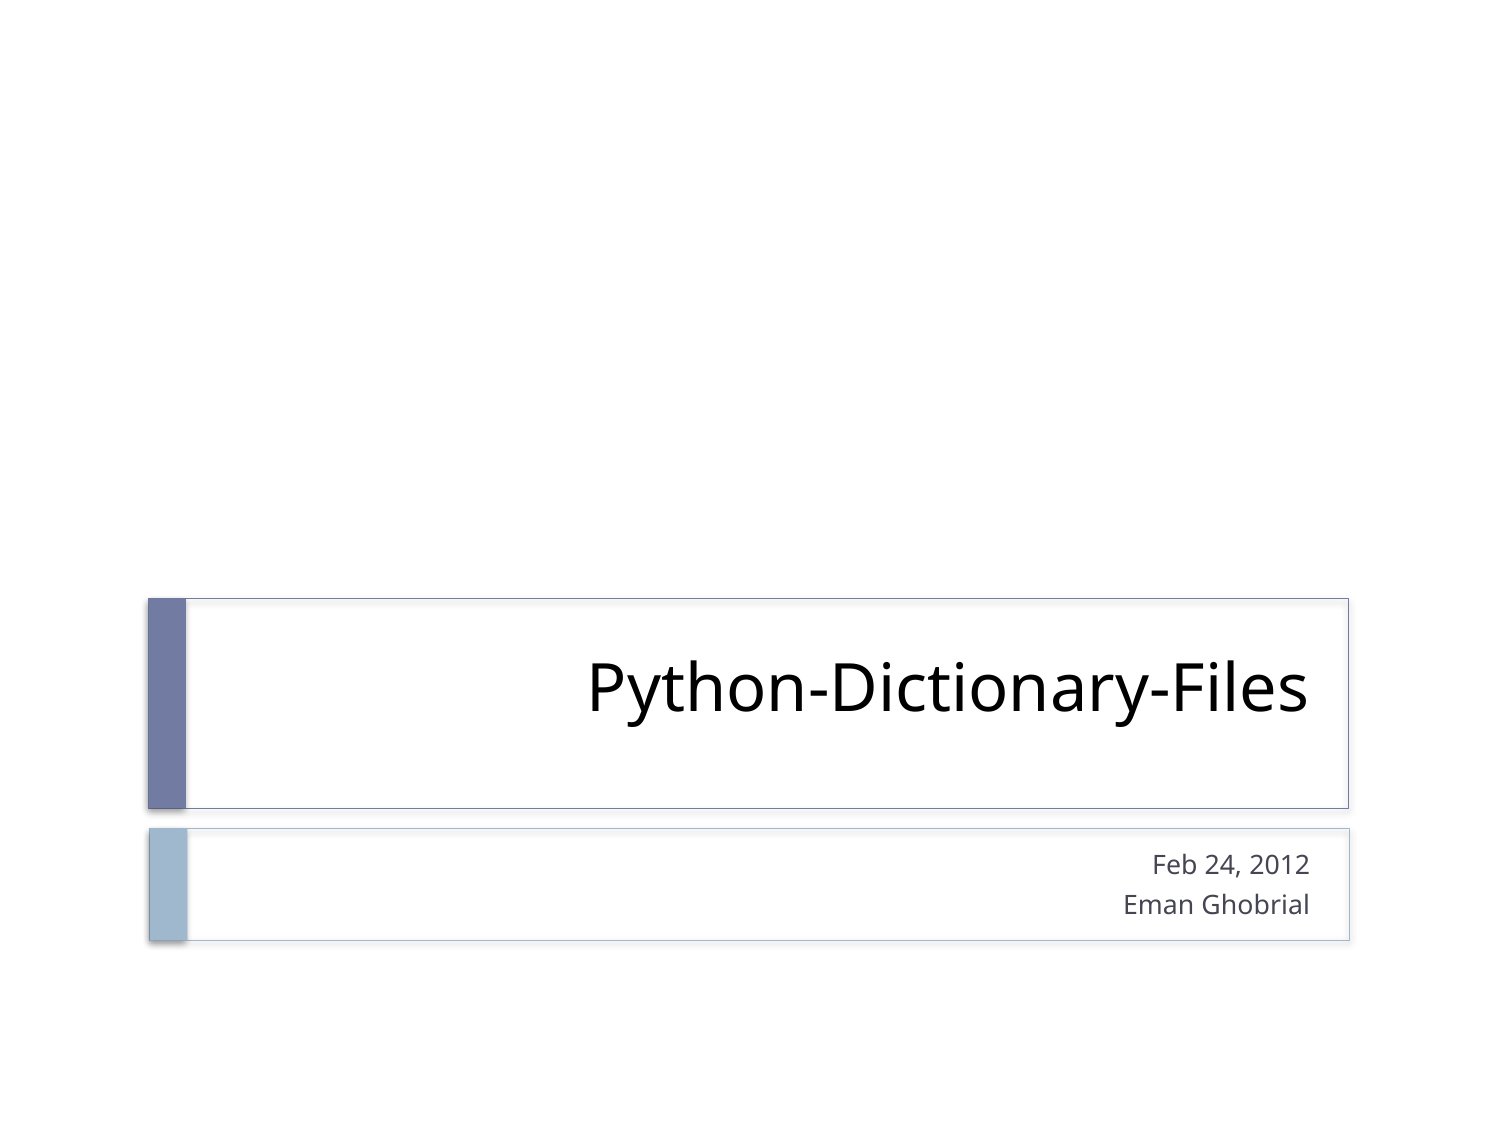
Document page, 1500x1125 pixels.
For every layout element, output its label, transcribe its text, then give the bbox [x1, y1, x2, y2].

title Python-Dictionary-Files [200, 637, 1325, 800]
subtitle Feb 24, 2012 Eman Ghobrial [200, 840, 1325, 929]
